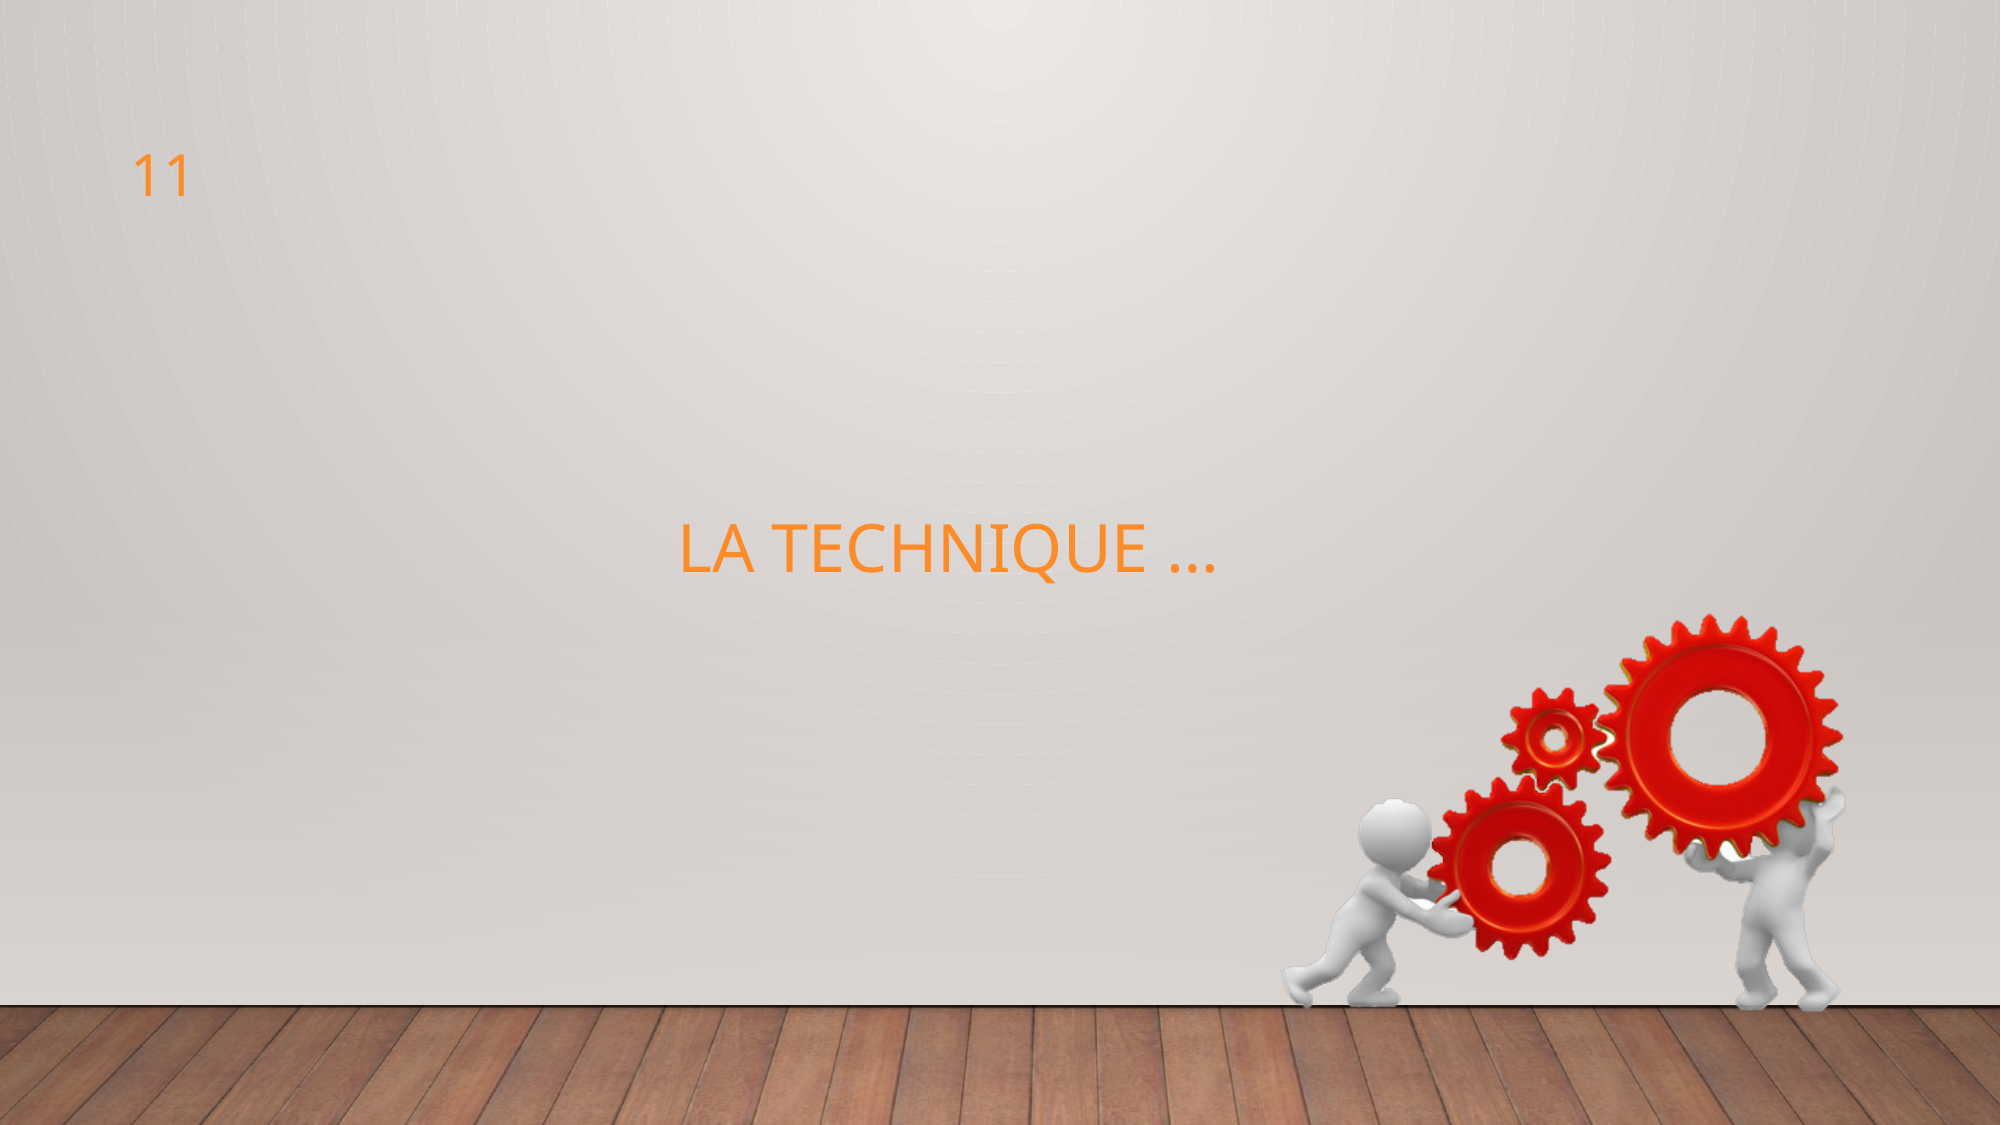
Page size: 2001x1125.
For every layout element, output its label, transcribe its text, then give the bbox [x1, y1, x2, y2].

slide_number 11 [78, 131, 212, 214]
title La technique … [194, 464, 1719, 637]
picture [0, 586, 2000, 1125]
